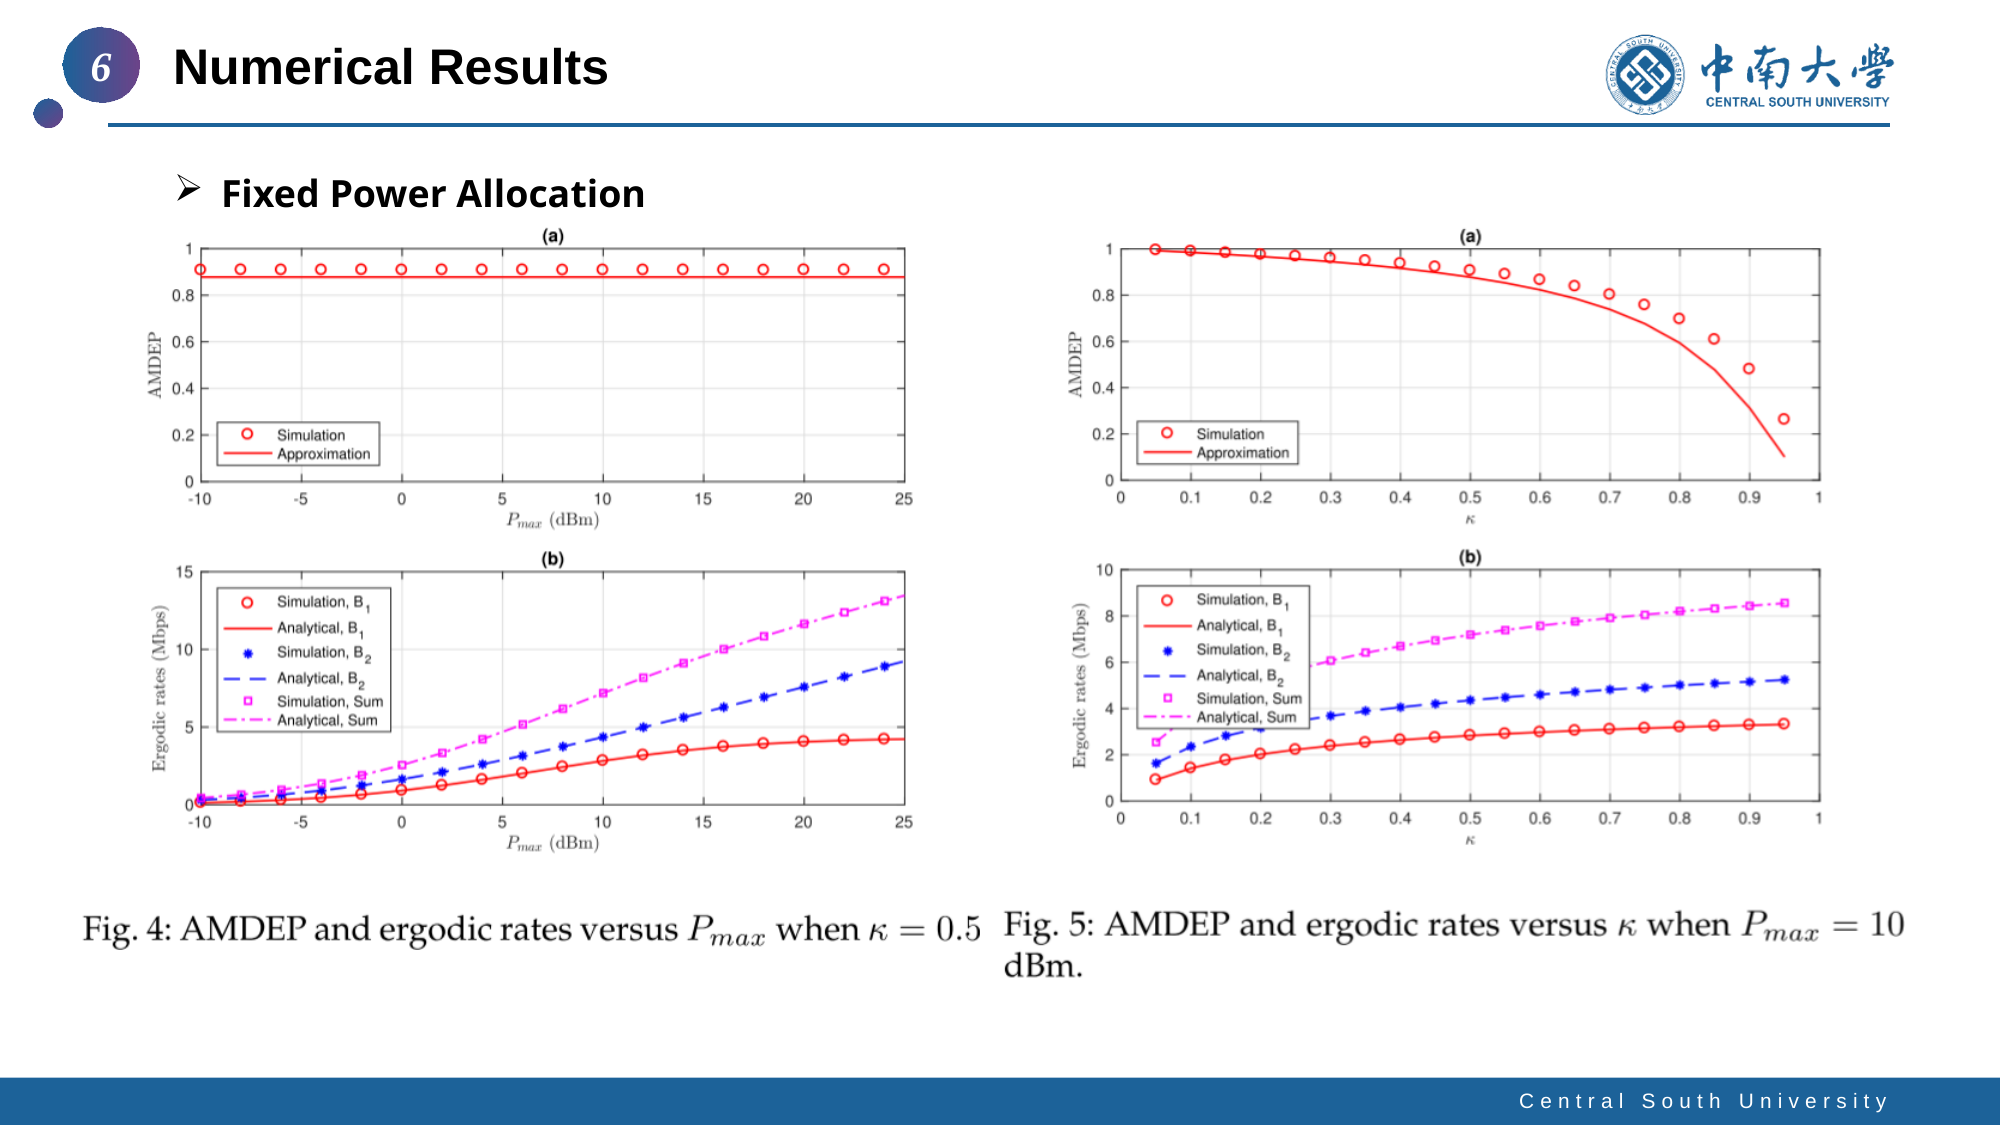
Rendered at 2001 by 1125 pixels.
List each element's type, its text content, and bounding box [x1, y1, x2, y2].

text_box Numerical Results [173, 11, 1364, 103]
text_box [0, 1077, 2000, 1125]
picture [72, 216, 1918, 993]
text_box Fixed Power Allocation [159, 157, 1655, 216]
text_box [33, 26, 140, 128]
picture [1595, 28, 1907, 121]
text_box Central South University [1504, 1080, 1902, 1120]
